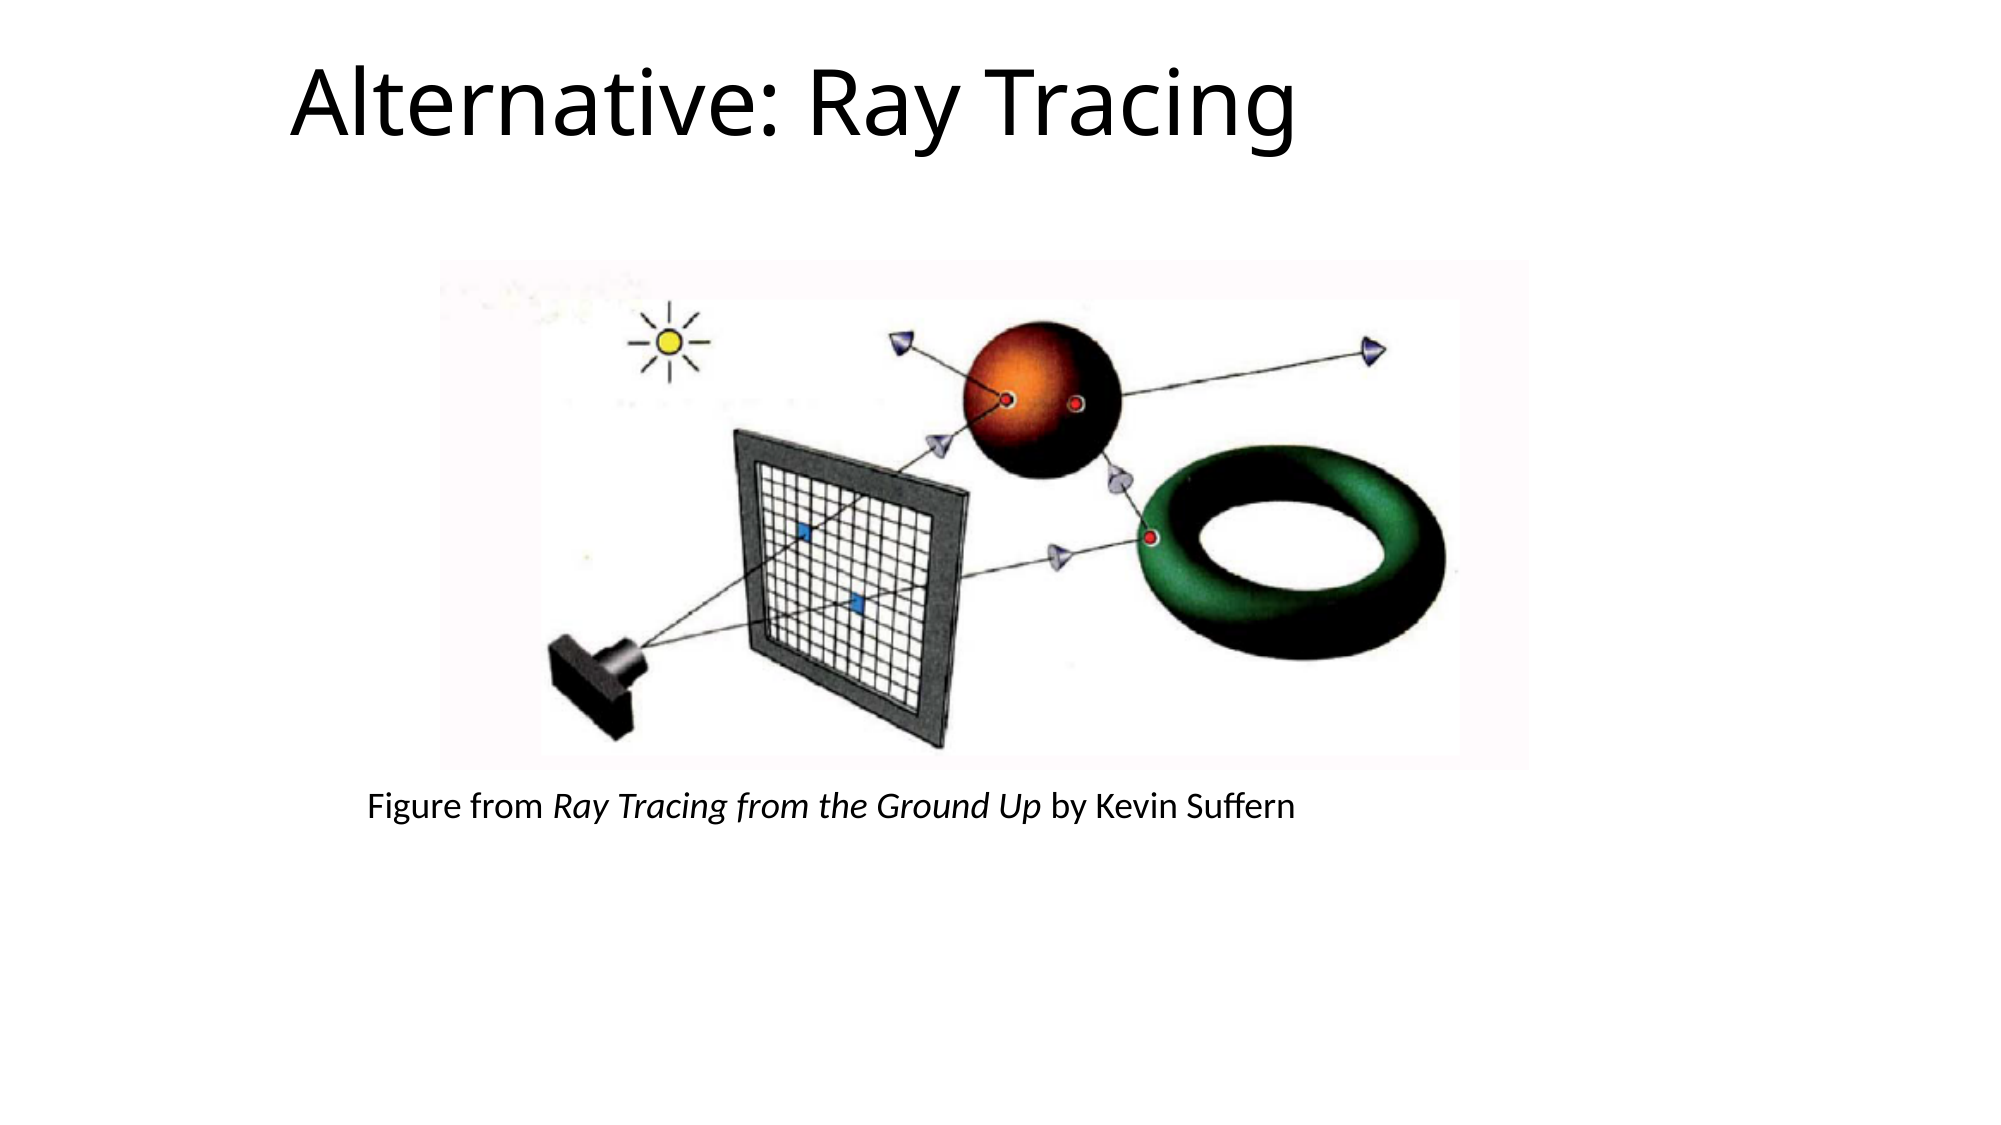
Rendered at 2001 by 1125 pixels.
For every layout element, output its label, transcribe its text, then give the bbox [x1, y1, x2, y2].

picture [440, 259, 1529, 770]
title Alternative: Ray Tracing [275, 24, 1586, 188]
text_box Figure from Ray Tracing from the Ground Up by Kevin Suffern [352, 774, 1623, 834]
